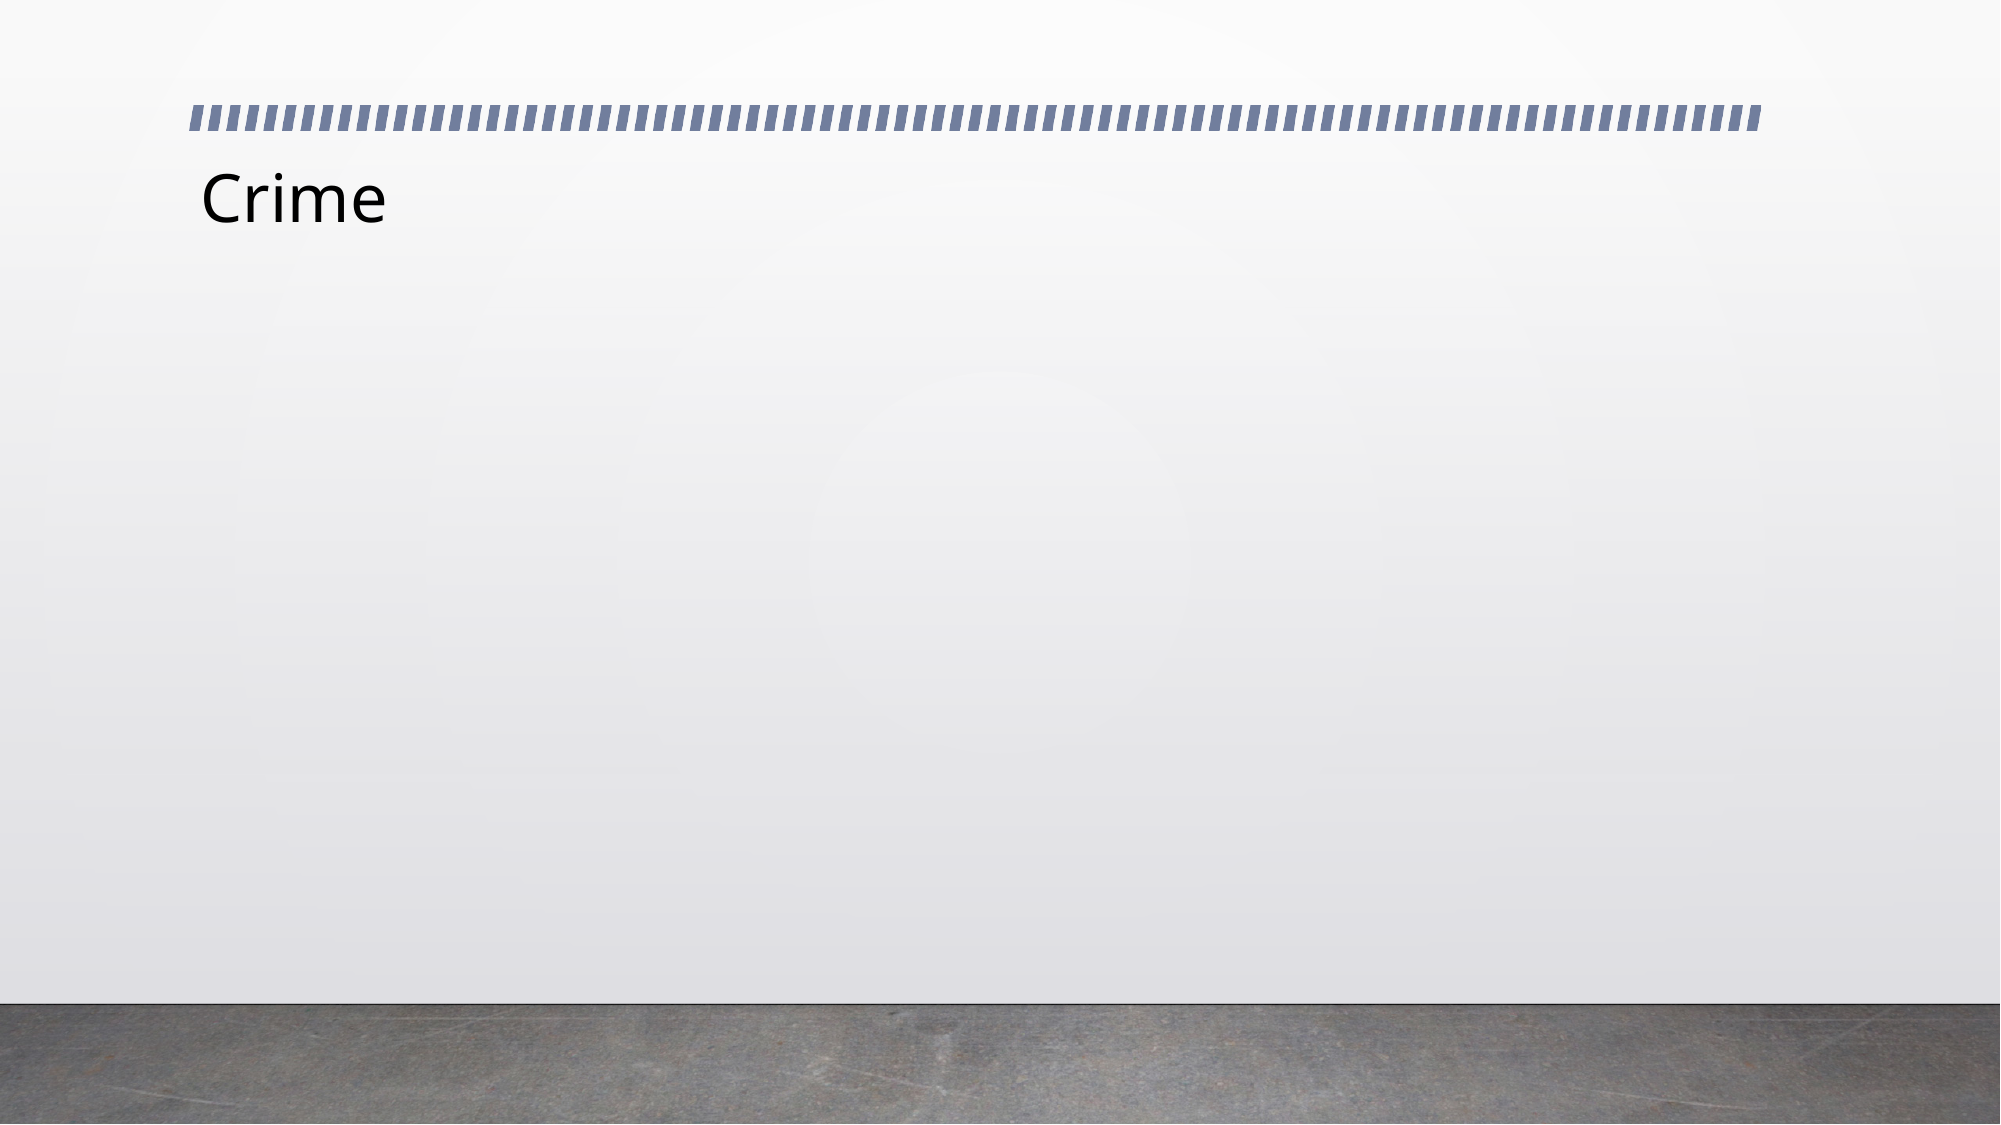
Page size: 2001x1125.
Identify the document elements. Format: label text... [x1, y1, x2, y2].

title Crime [185, 157, 1762, 331]
picture [0, 1004, 2000, 1124]
